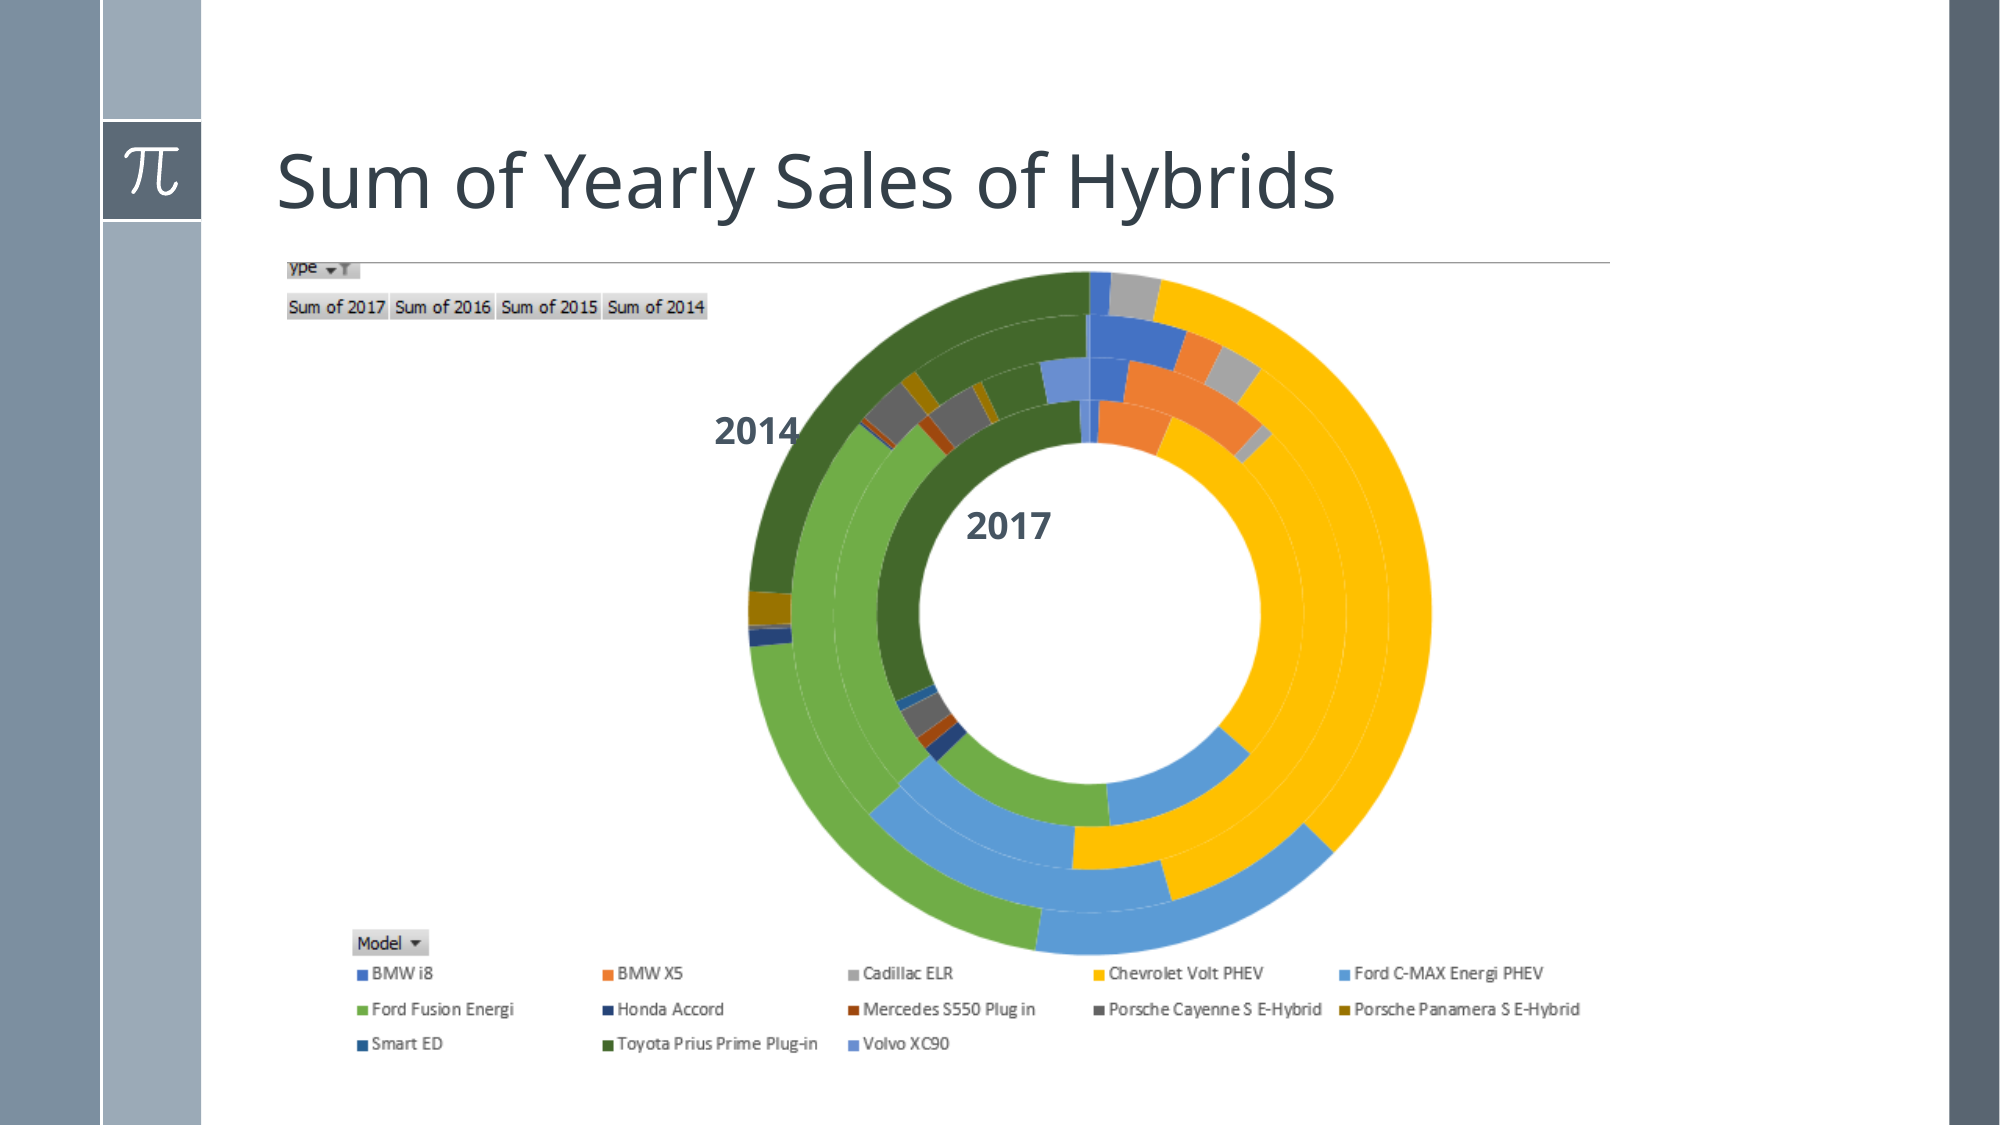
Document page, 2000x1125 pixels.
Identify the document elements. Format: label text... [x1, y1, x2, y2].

picture [287, 262, 1610, 1065]
title Sum of Yearly Sales of Hybrids [261, 29, 1867, 233]
